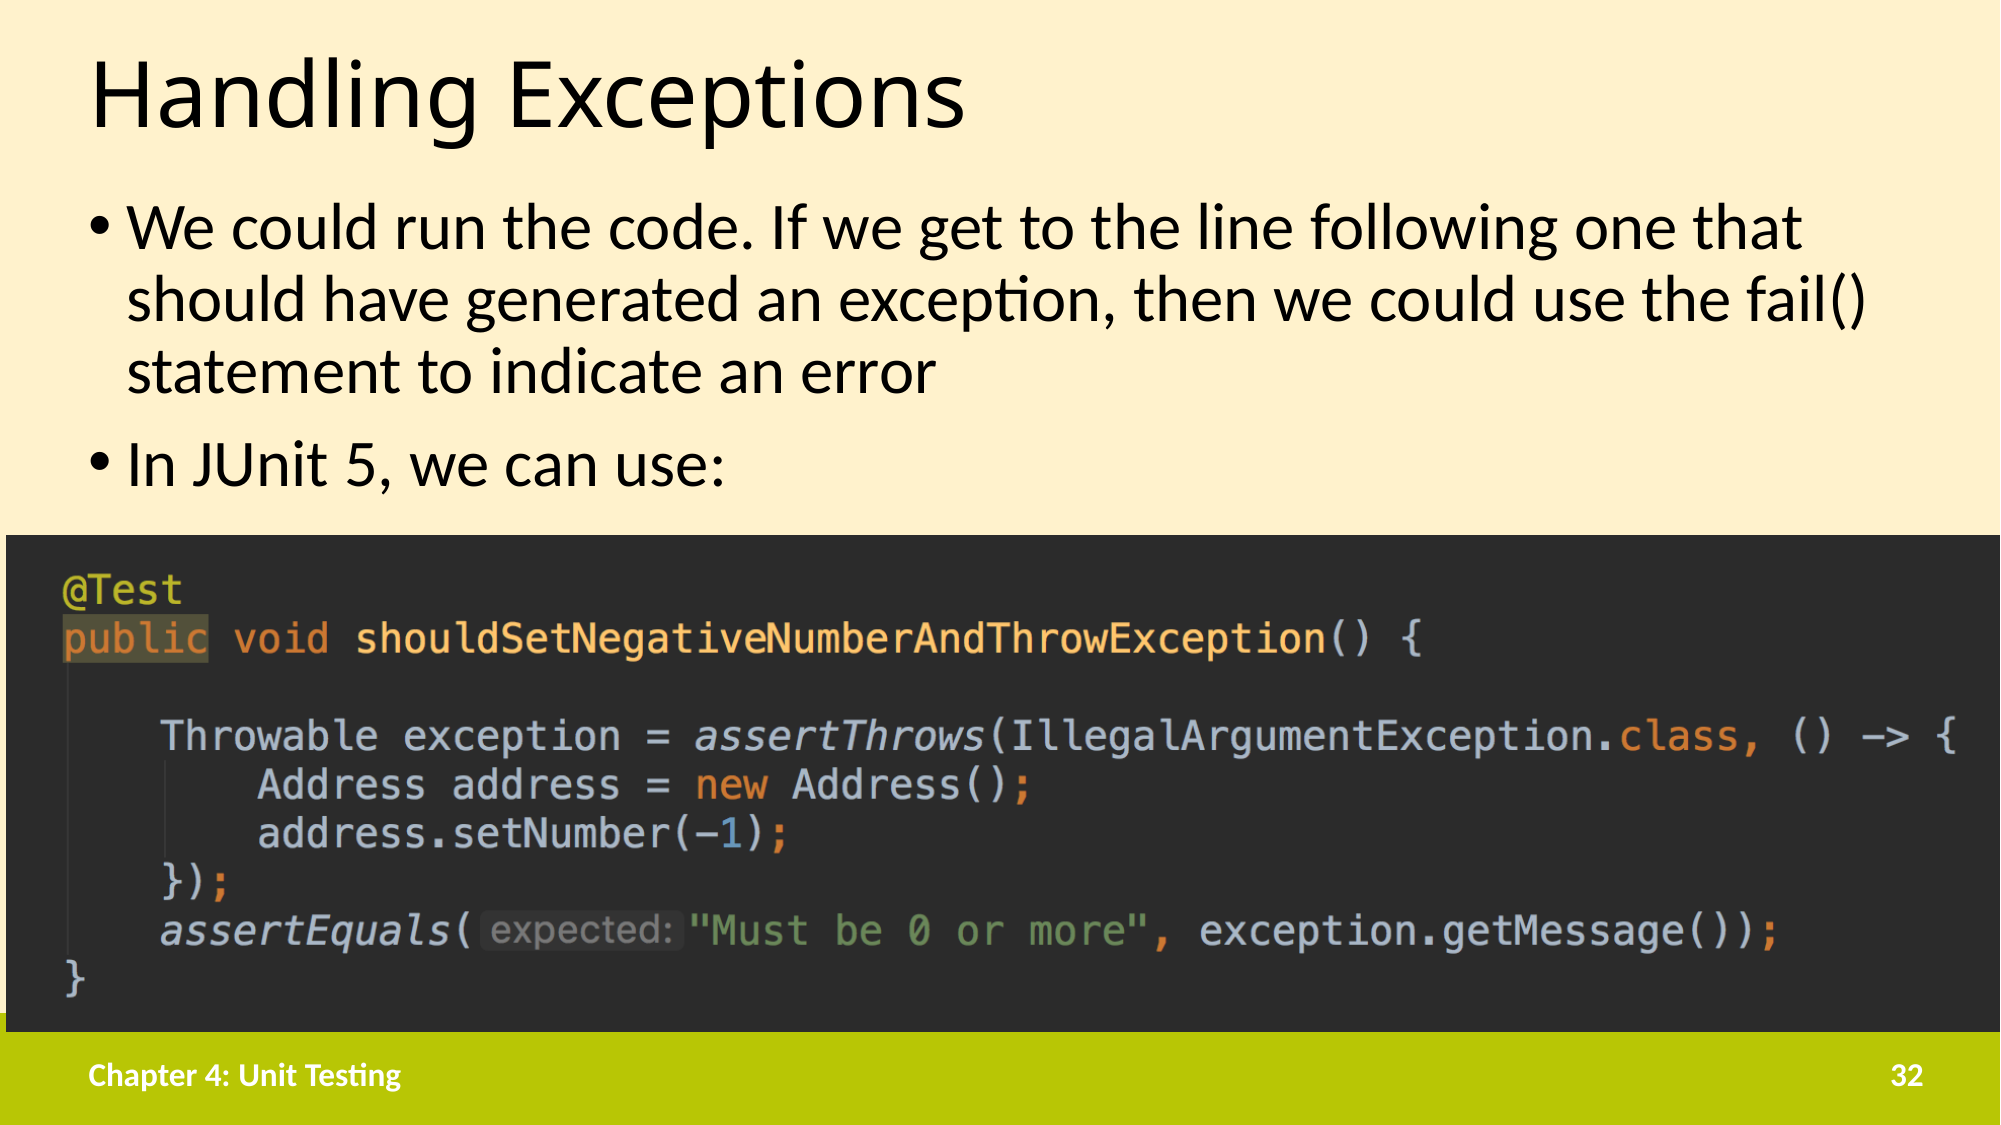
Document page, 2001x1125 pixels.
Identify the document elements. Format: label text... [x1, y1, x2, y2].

slide_number 32 [1412, 1042, 1939, 1103]
footer Chapter 4: Unit Testing [73, 1042, 1002, 1103]
title Handling Exceptions [73, 0, 1939, 184]
list We could run the code. If we get to the line following one that should have generated an exception, then we could use the fail() statement to indicate an error In JUnit 5, we can use: [73, 184, 1939, 535]
picture [6, 535, 2000, 1032]
